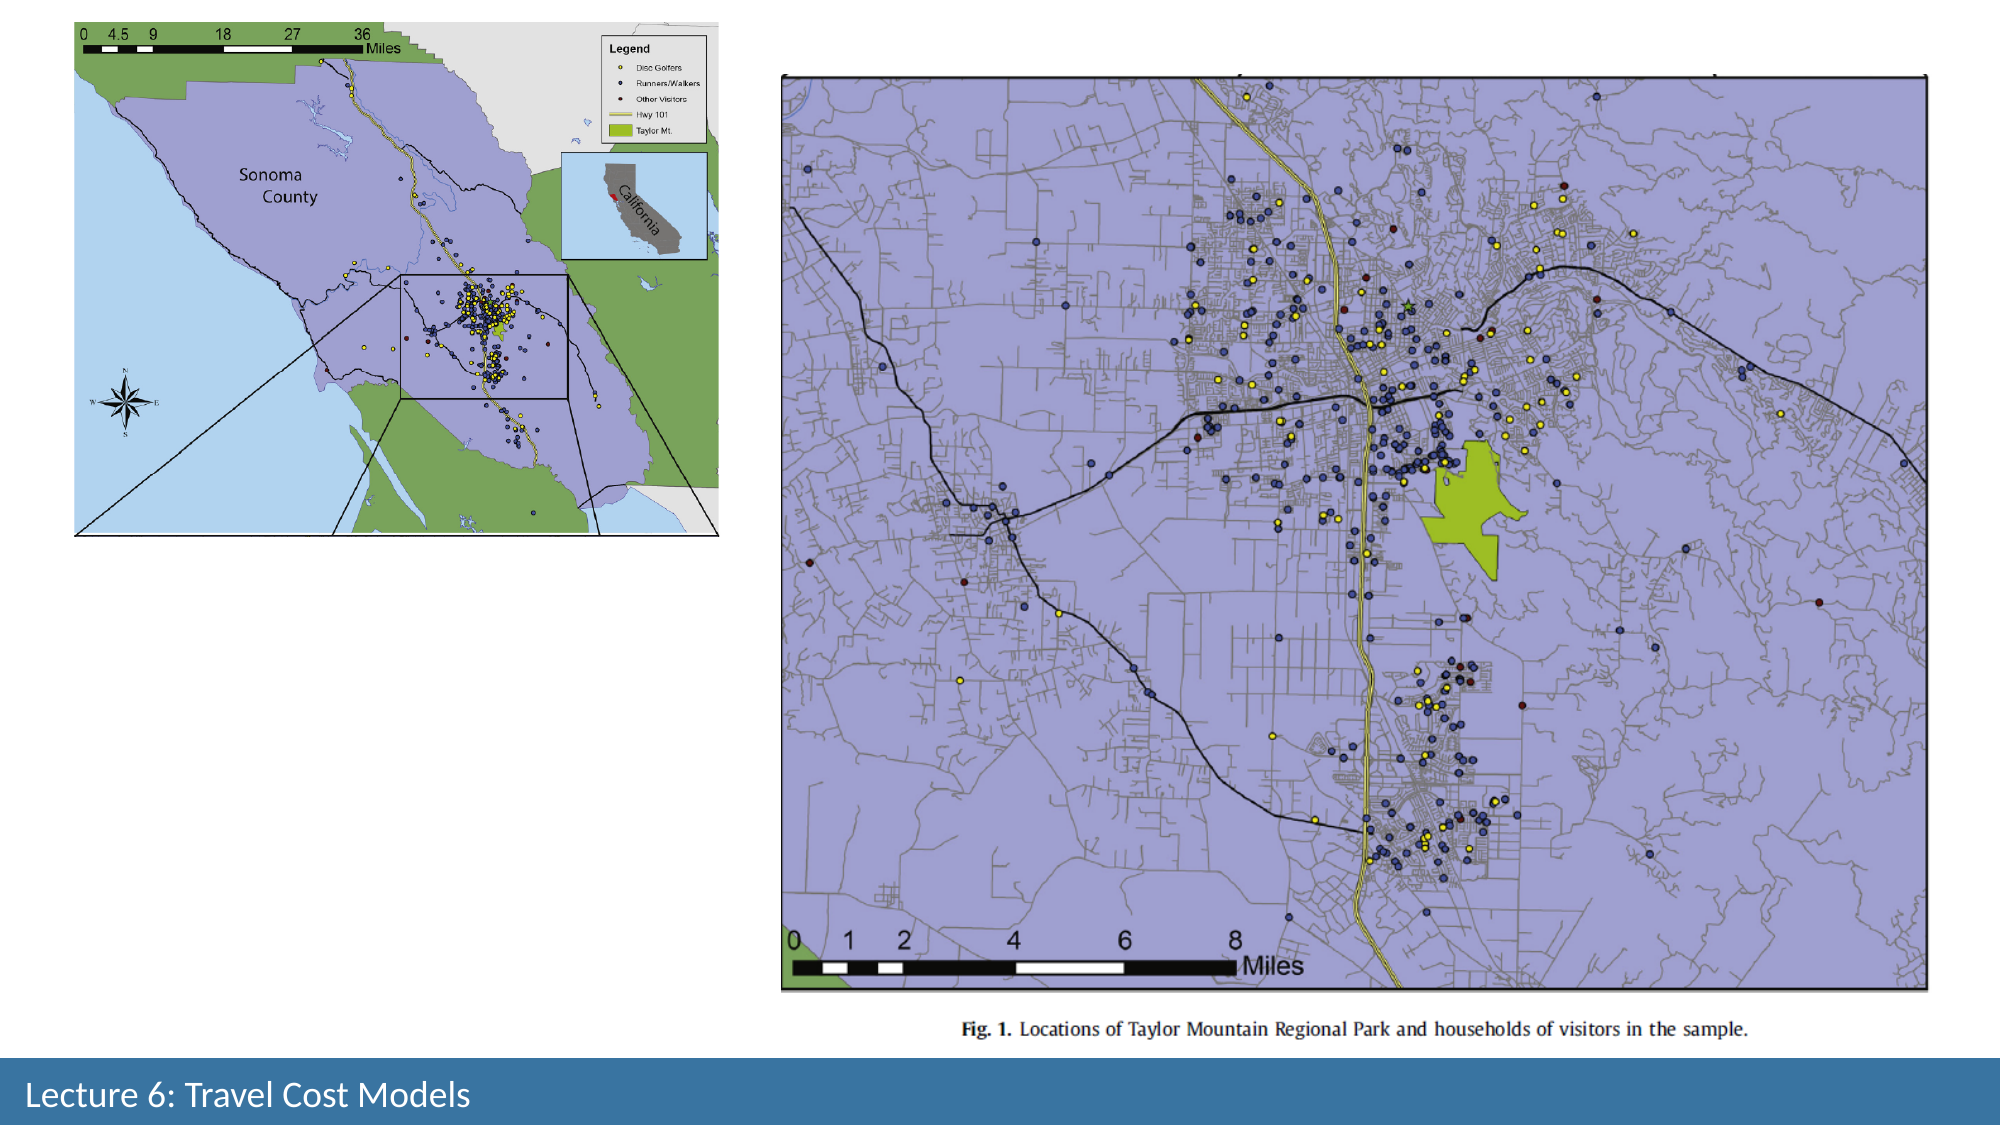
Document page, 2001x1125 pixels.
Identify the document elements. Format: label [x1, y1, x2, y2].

picture [780, 74, 1942, 1051]
picture [74, 22, 723, 538]
